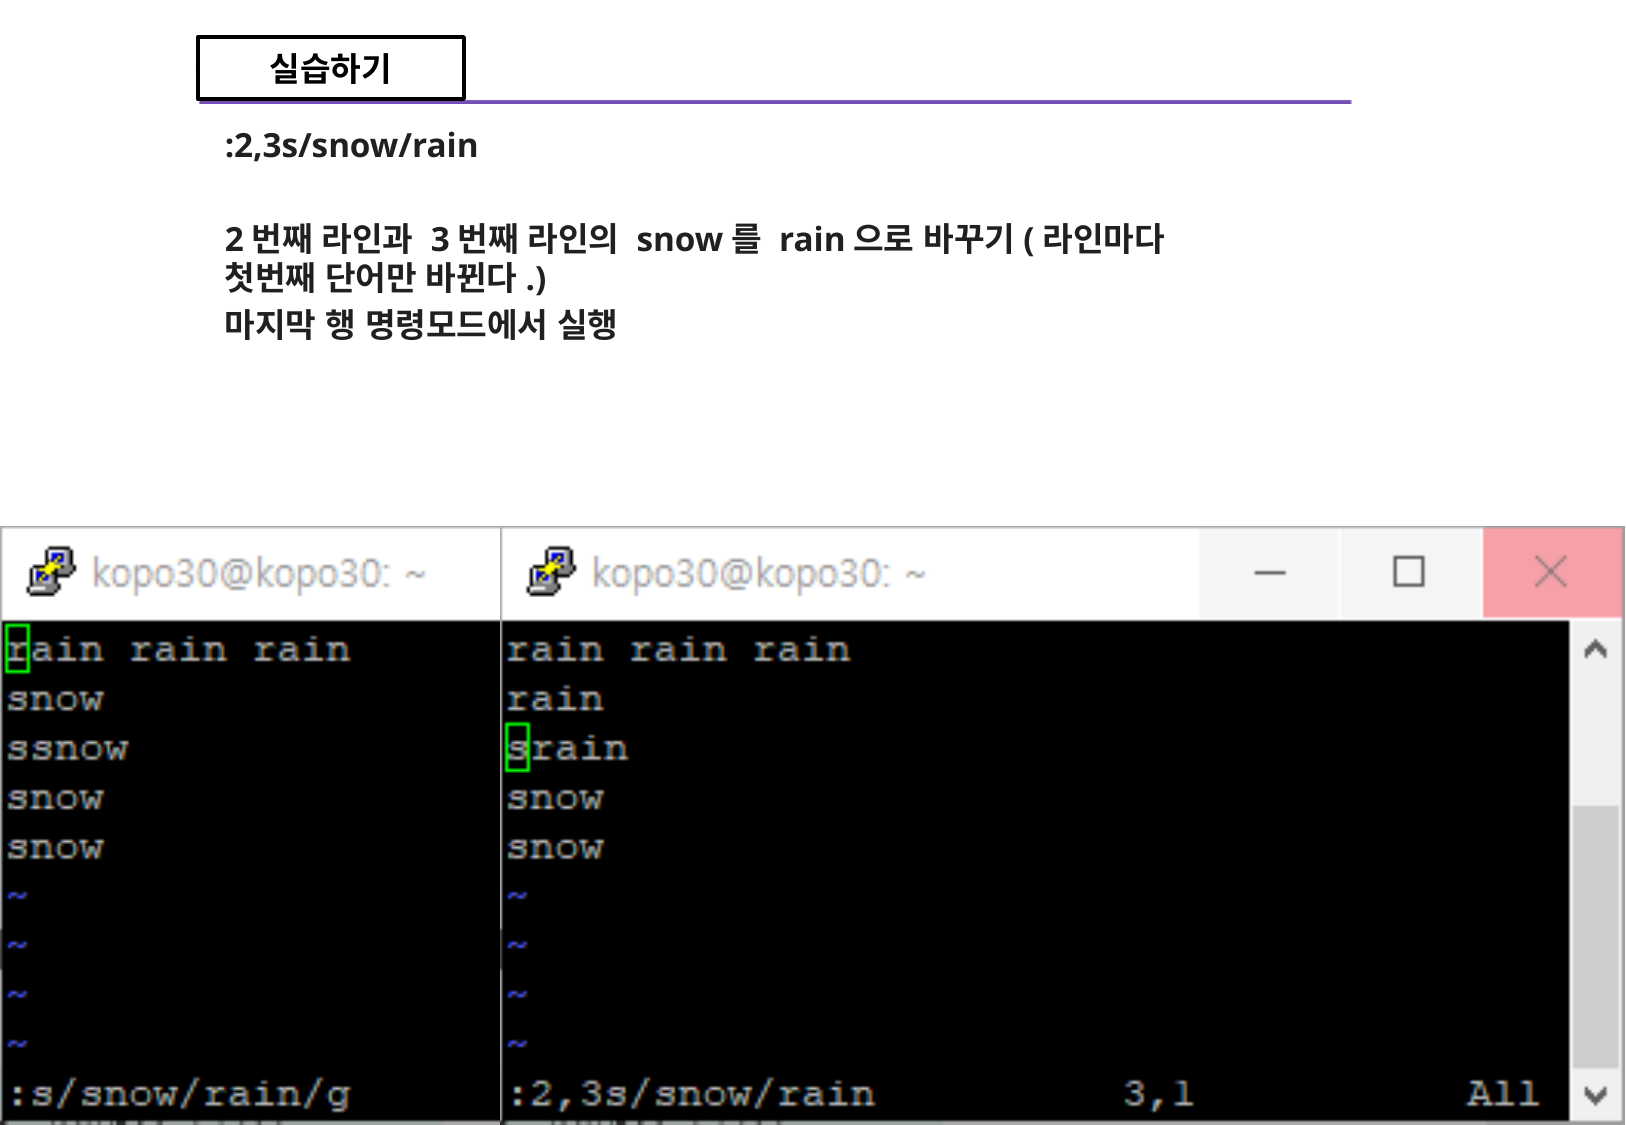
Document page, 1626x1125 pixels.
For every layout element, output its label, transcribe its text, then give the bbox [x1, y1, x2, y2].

text_box :2,3s/snow/rain 2번째 라인과 3번째 라인의 snow를 rain으로 바꾸기(라인마다 첫번째 단어만 바뀐다.) 마지막 행 명령모드에서 실행 [210, 117, 1256, 399]
picture [195, 53, 1352, 104]
picture [0, 526, 1625, 1125]
text_box 실습하기 [196, 35, 466, 101]
